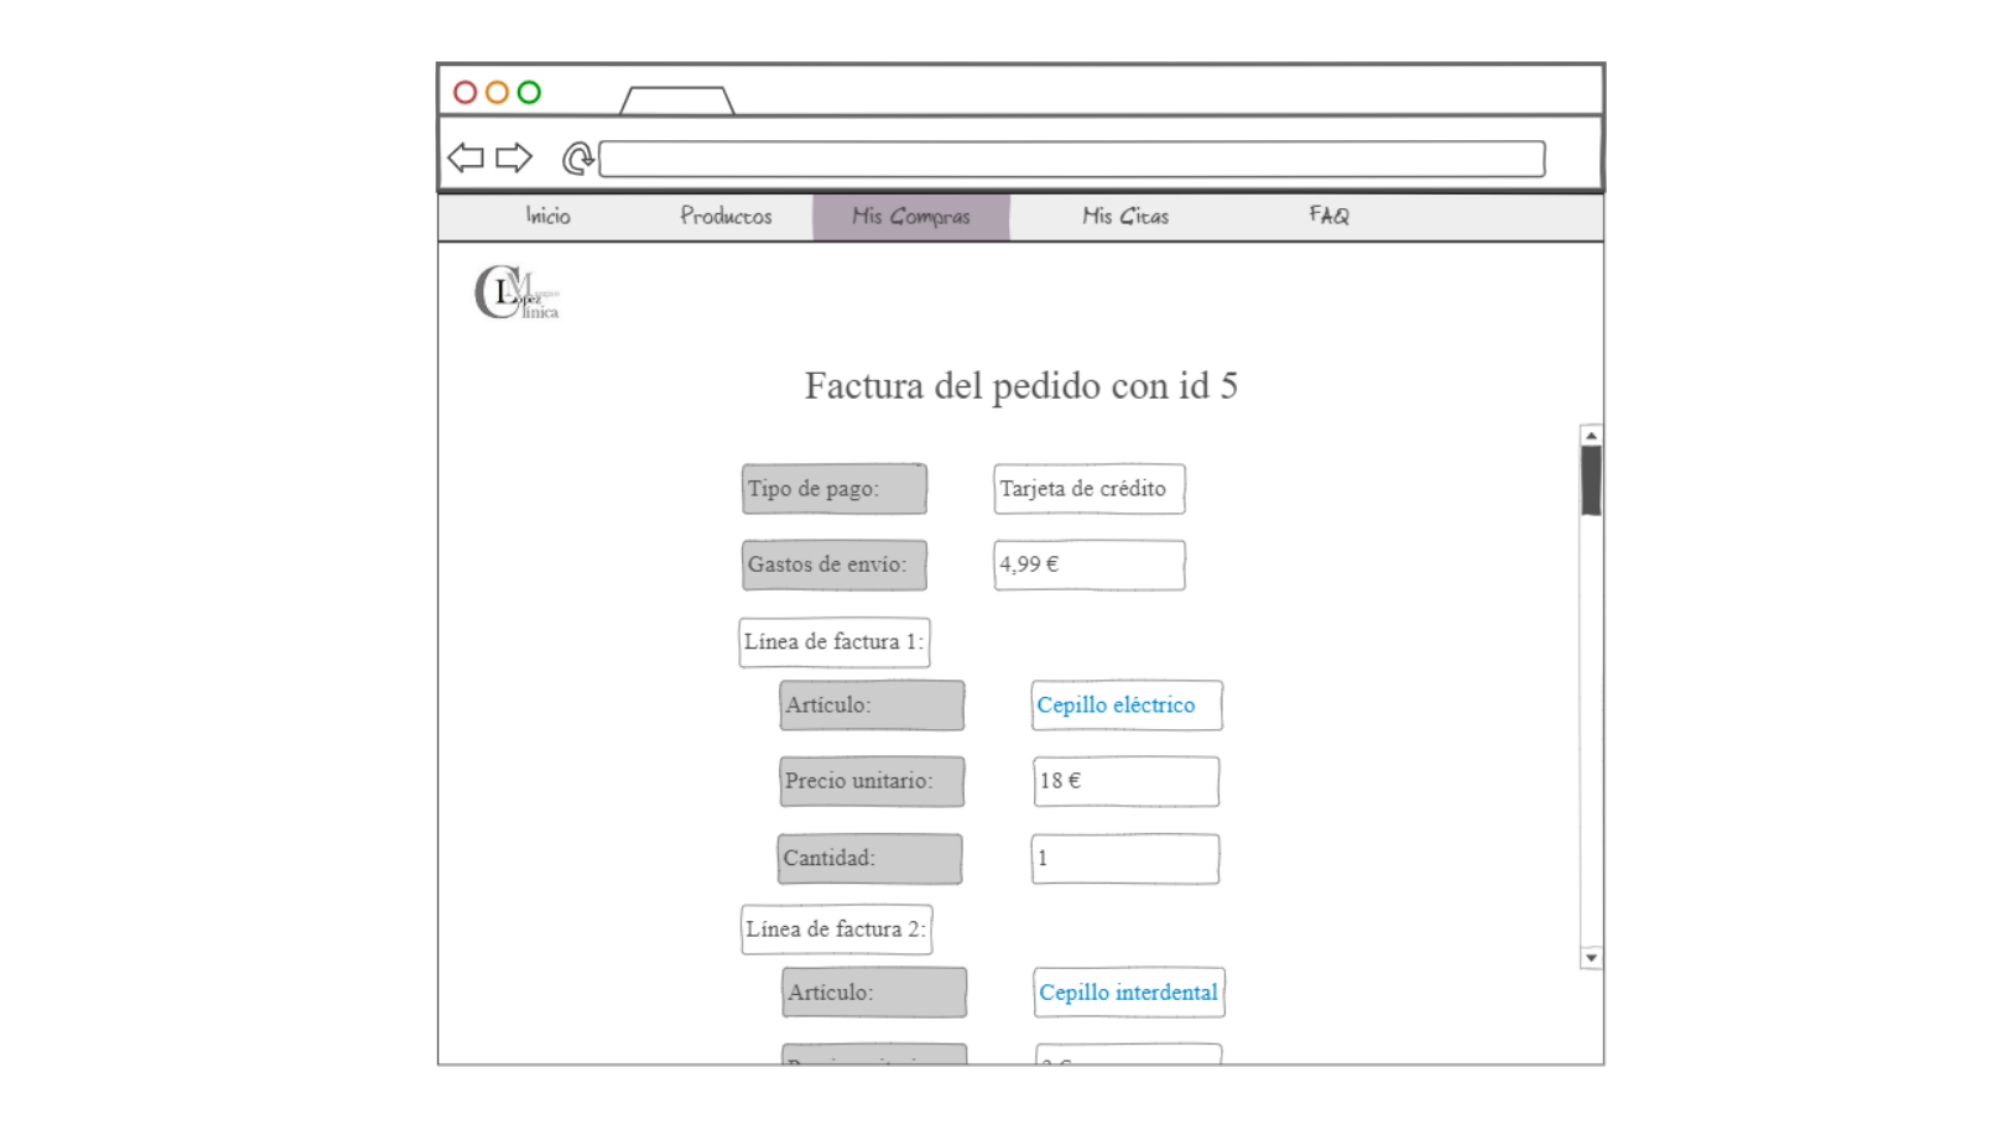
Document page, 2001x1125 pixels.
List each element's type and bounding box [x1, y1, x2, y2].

picture [435, 61, 1607, 1067]
